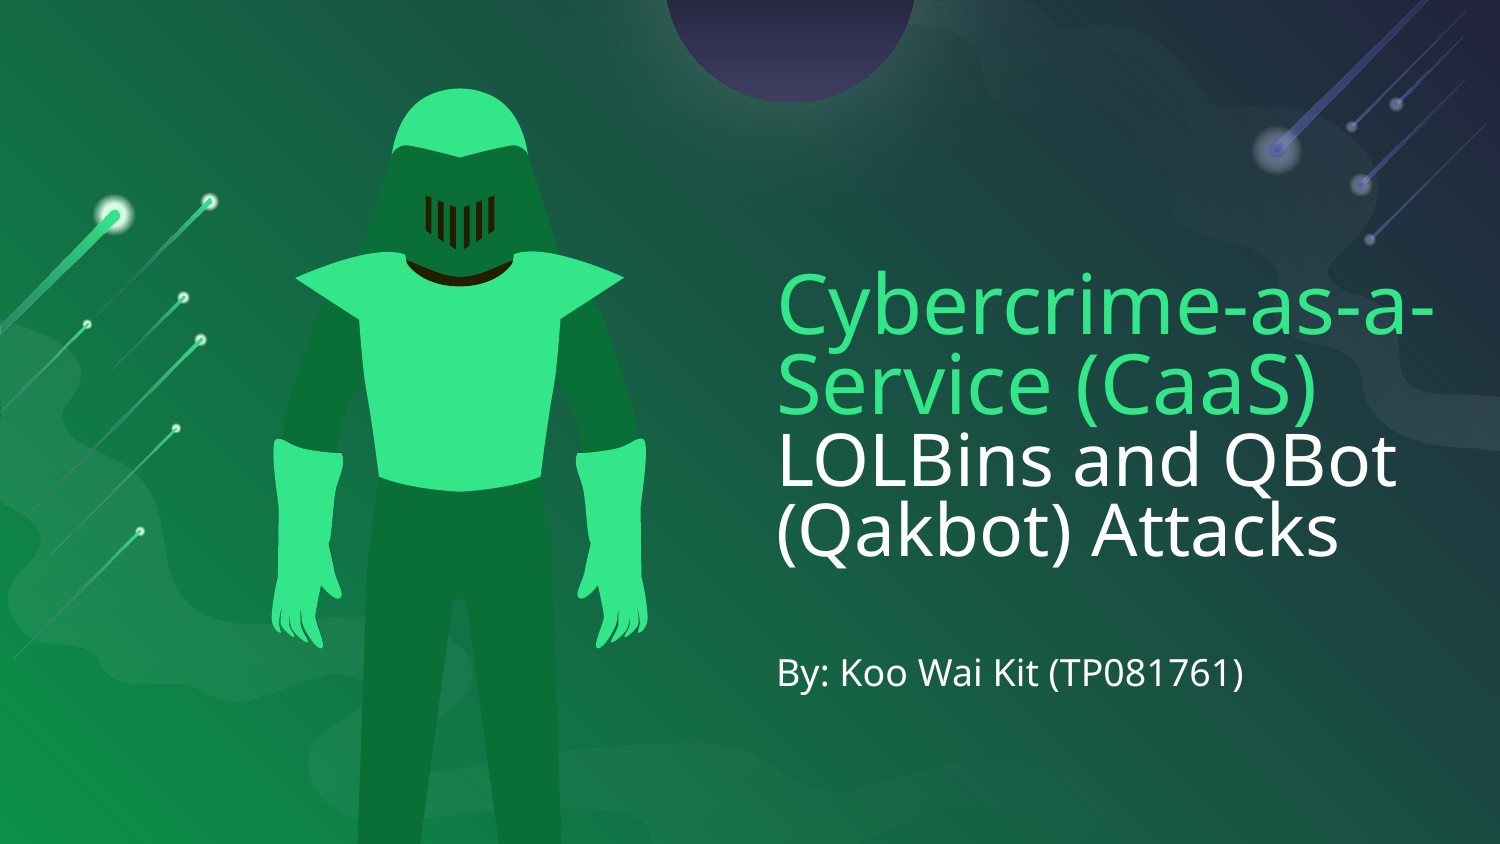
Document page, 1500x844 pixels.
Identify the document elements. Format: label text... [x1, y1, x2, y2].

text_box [269, 88, 650, 844]
subtitle By: Koo Wai Kit (TP081761) [761, 610, 1342, 733]
title Cybercrime-as-a-Service (CaaS) LOLBins and QBot (Qakbot) Attacks [761, 222, 1469, 619]
